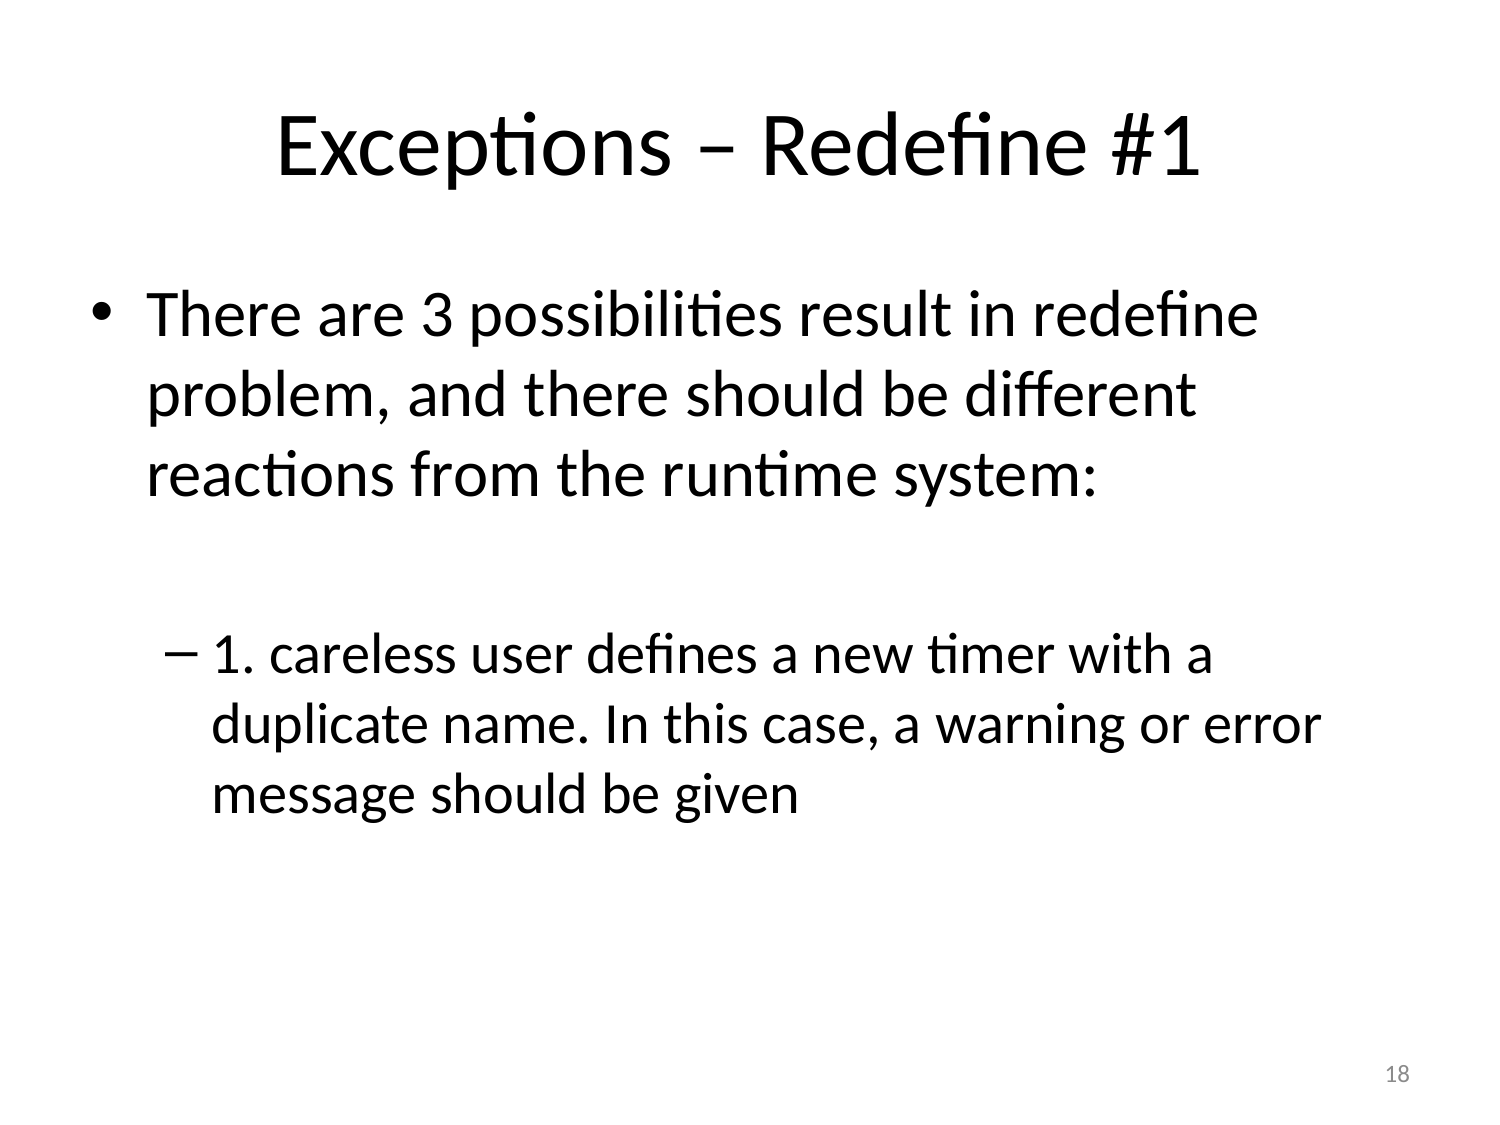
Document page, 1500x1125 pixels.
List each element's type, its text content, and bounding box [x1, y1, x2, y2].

title Exceptions – Redefine #1 [75, 45, 1425, 233]
slide_number 18 [1074, 1042, 1425, 1103]
list There are 3 possibilities result in redefine problem, and there should be different reactions from the runtime system: 1. careless user defines a new timer with a duplicate name. In this case, a warning or error message should be given [75, 262, 1425, 1005]
